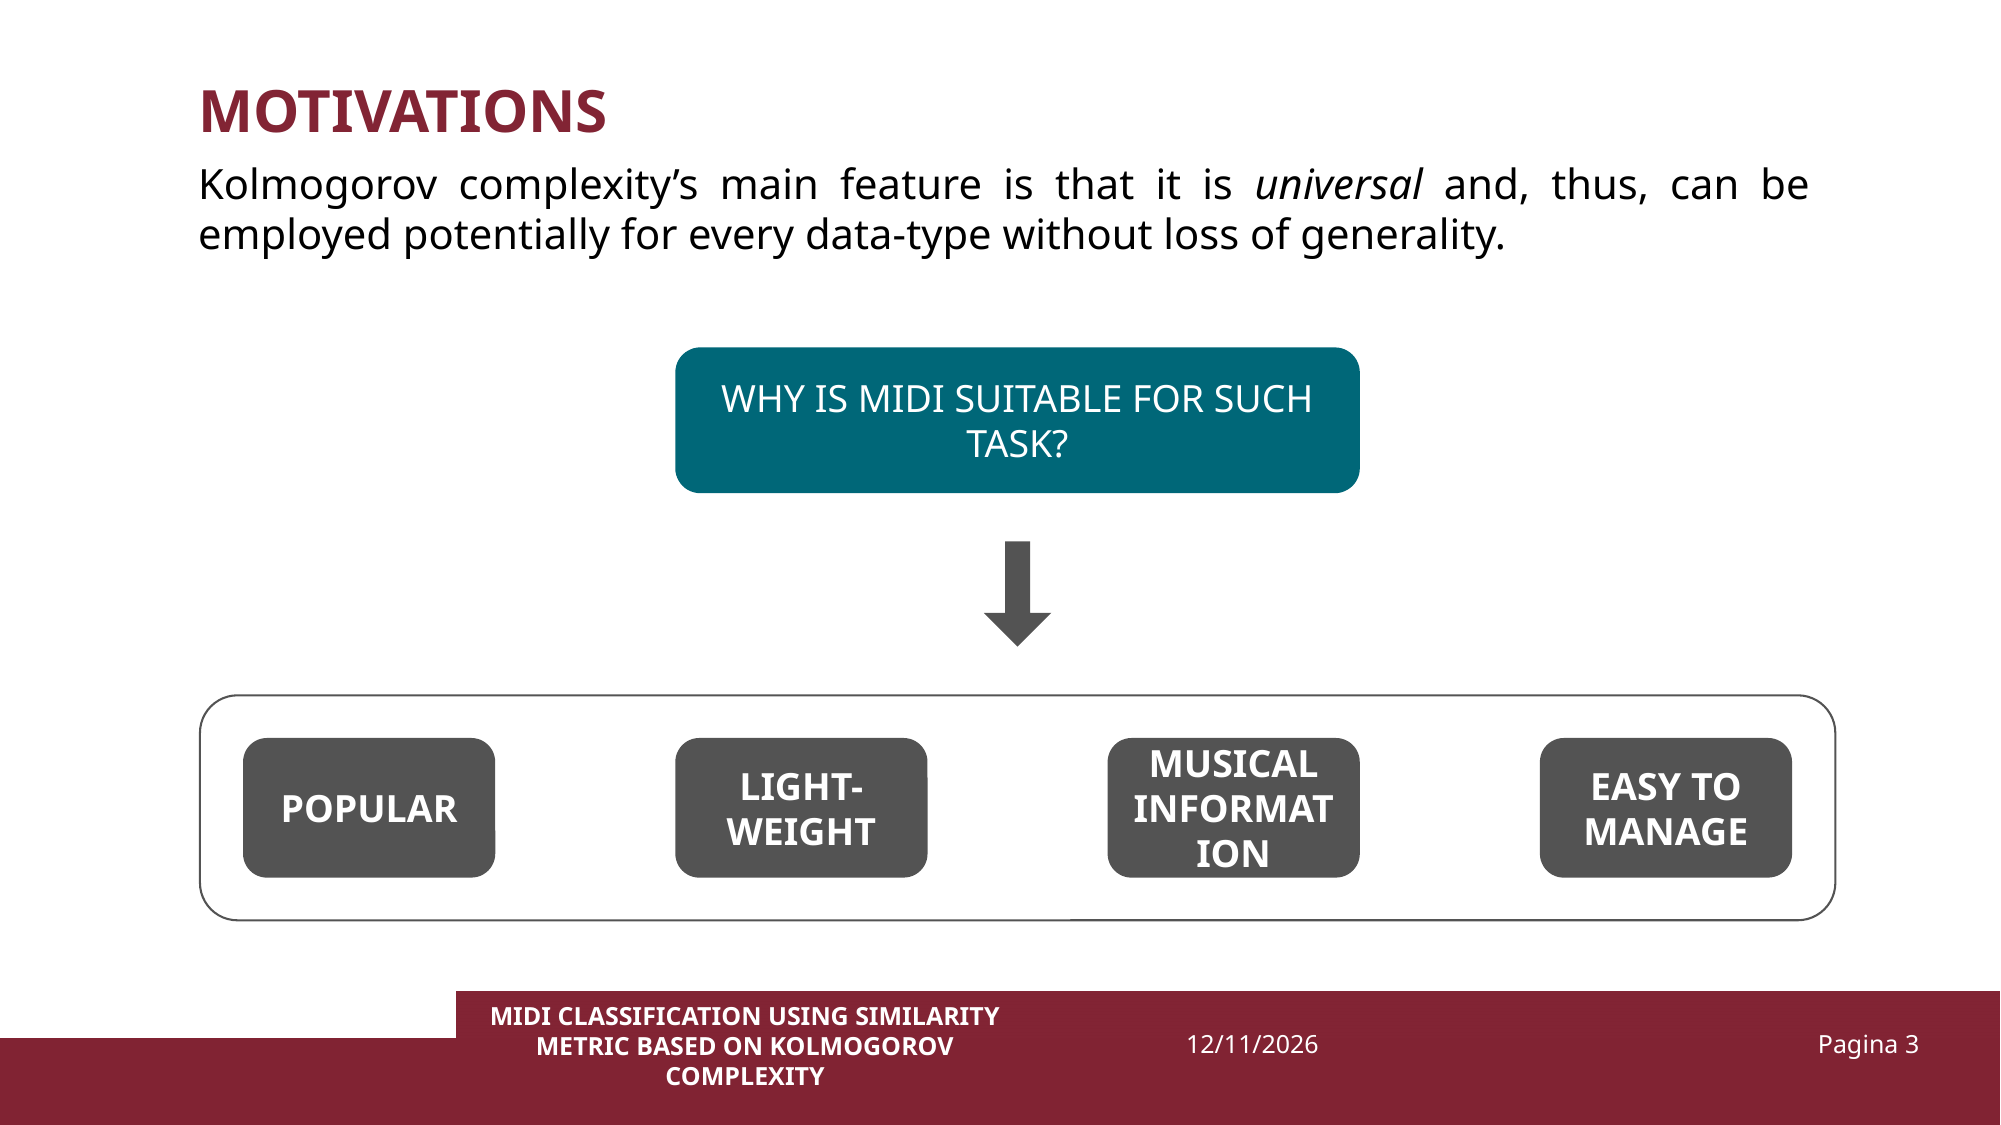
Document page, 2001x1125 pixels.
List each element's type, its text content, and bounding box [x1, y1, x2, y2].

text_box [0, 991, 2000, 1125]
text_box [198, 694, 1837, 922]
text_box [983, 541, 1052, 647]
text_box Kolmogorov complexity’s main feature is that it is universal and, thus, can be employed potentially for every data-type without loss of generality. [183, 149, 1825, 271]
text_box Why is MIDI suitable for such task? [675, 347, 1360, 494]
text_box Motivations [183, 66, 1825, 149]
